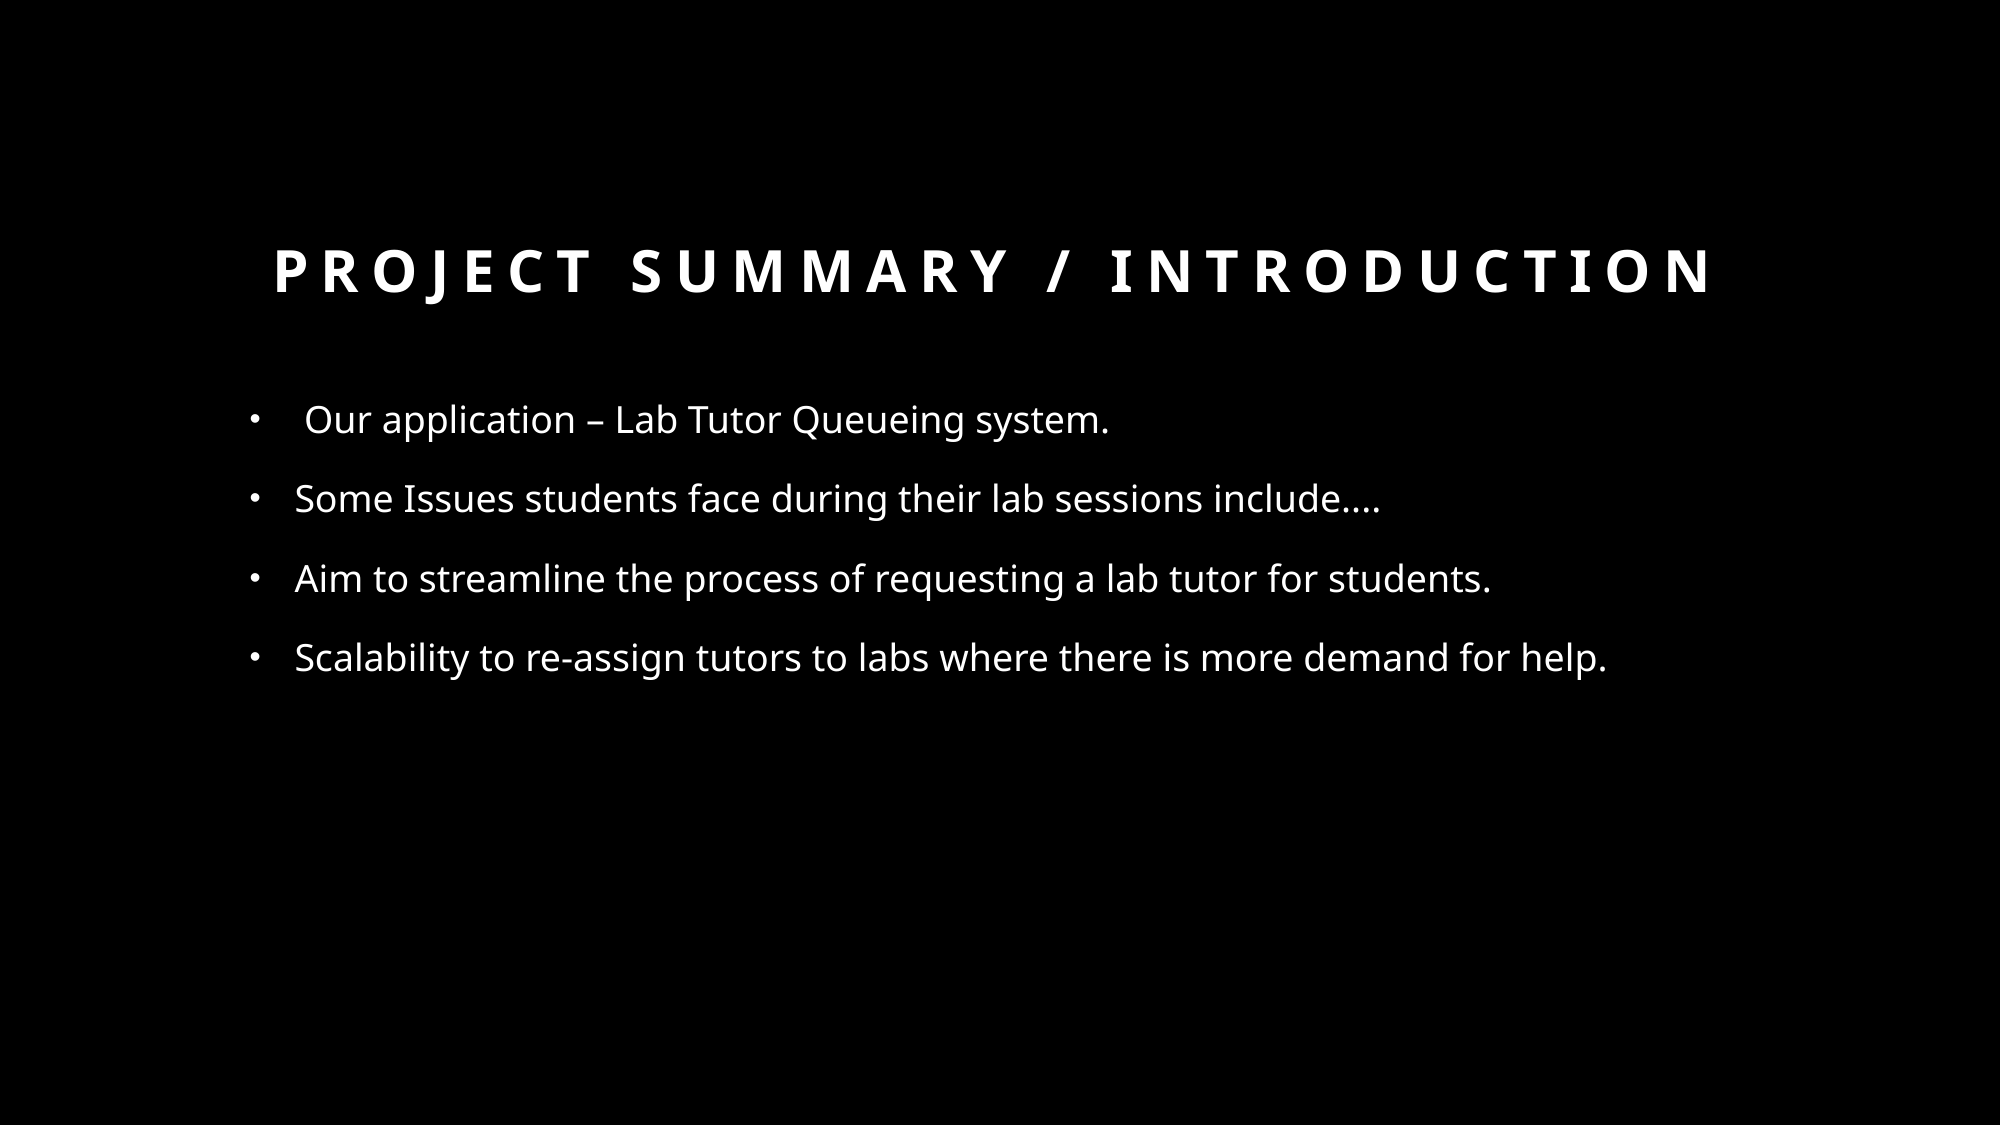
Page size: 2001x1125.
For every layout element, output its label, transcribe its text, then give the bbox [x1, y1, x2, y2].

title Project Summary / Introduction [234, 171, 1750, 313]
list Our application – Lab Tutor Queueing system. Some Issues students face during their lab sessions include.... Aim to streamline the process of requesting a lab tutor for students. Scalability to re-assign tutors to labs where there is more demand for help. [234, 375, 1750, 1000]
